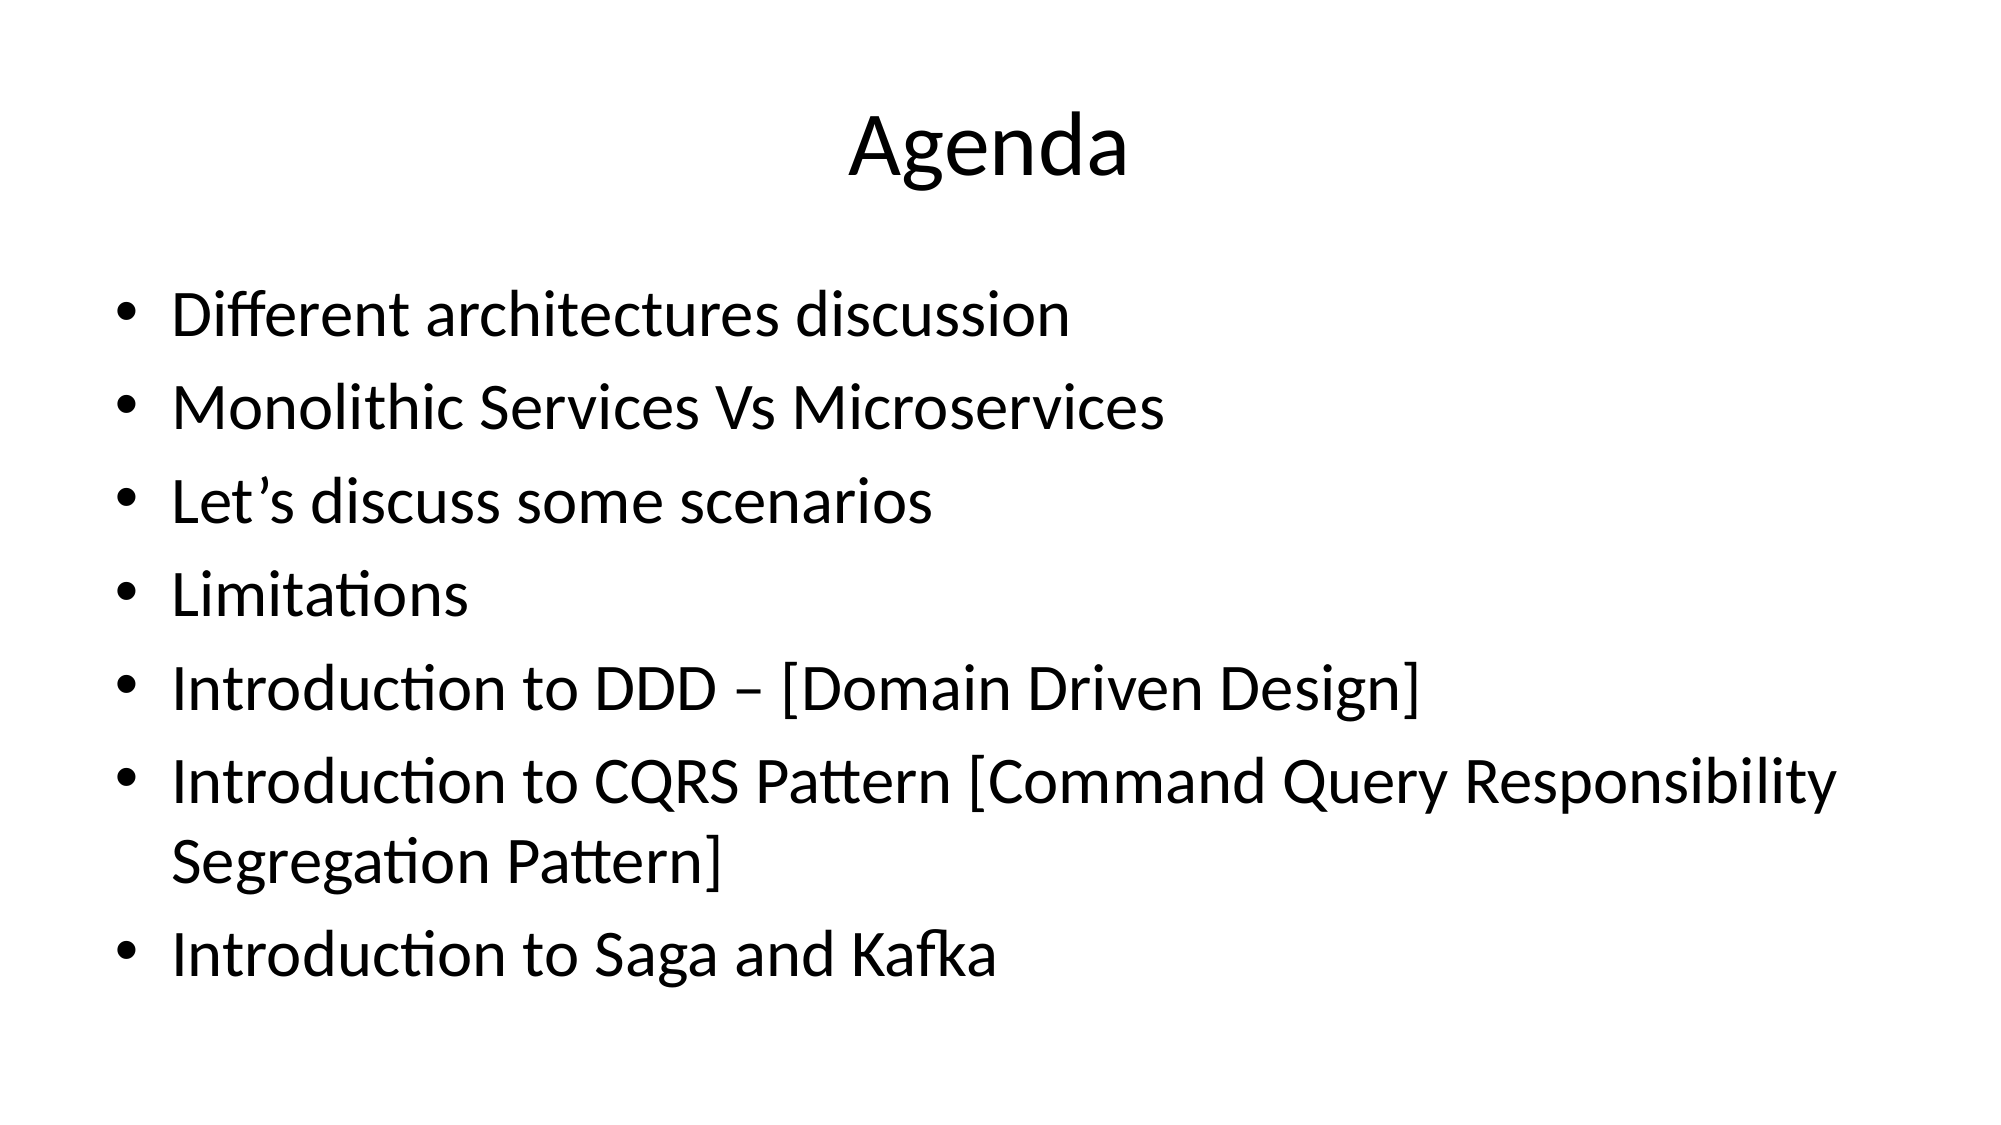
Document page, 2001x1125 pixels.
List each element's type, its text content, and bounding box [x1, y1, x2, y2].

title Agenda [99, 45, 1900, 233]
list Different architectures discussion Monolithic Services Vs Microservices Let’s discuss some scenarios Limitations Introduction to DDD – [Domain Driven Design] Introduction to CQRS Pattern [Command Query Responsibility Segregation Pattern] Introduction to Saga and Kafka [99, 262, 1900, 1105]
